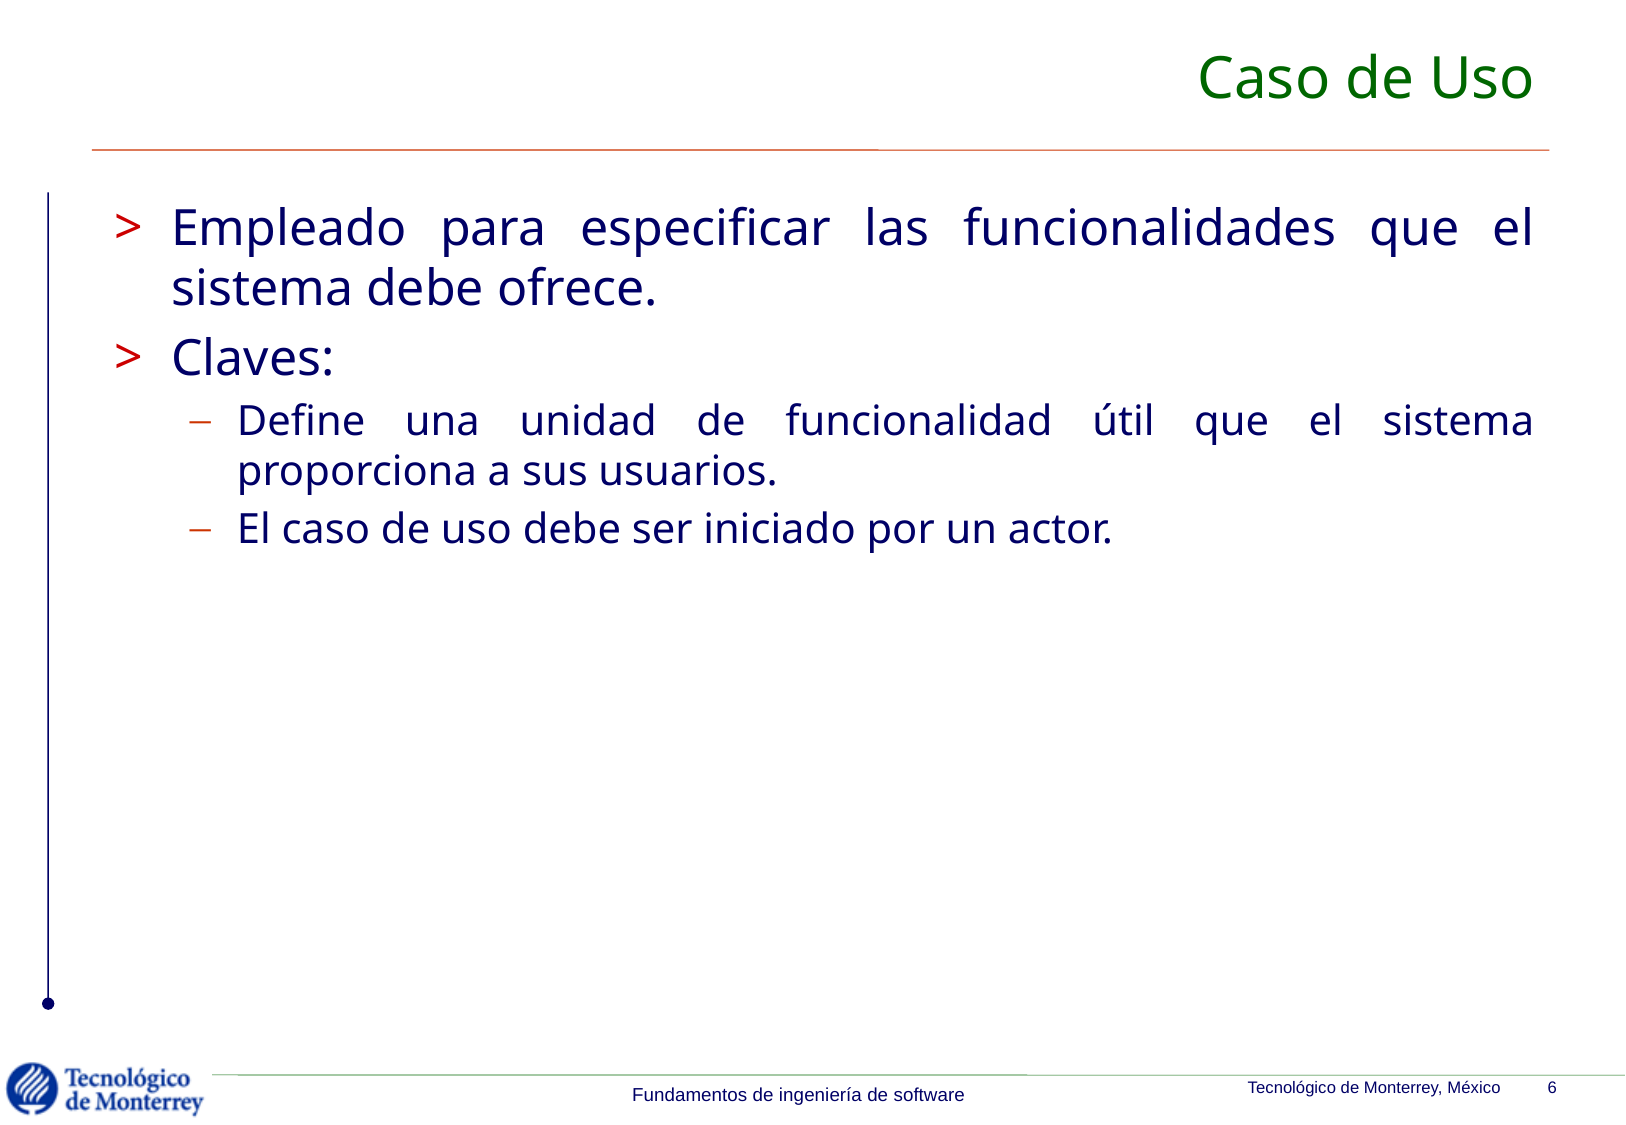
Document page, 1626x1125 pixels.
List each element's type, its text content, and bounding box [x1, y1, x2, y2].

list Empleado para especificar las funcionalidades que el sistema debe ofrece. Claves: Define una unidad de funcionalidad útil que el sistema proporciona a sus usuarios. El caso de uso debe ser iniciado por un actor. [99, 187, 1550, 657]
title Caso de Uso [99, 12, 1550, 138]
picture [2, 1061, 212, 1124]
